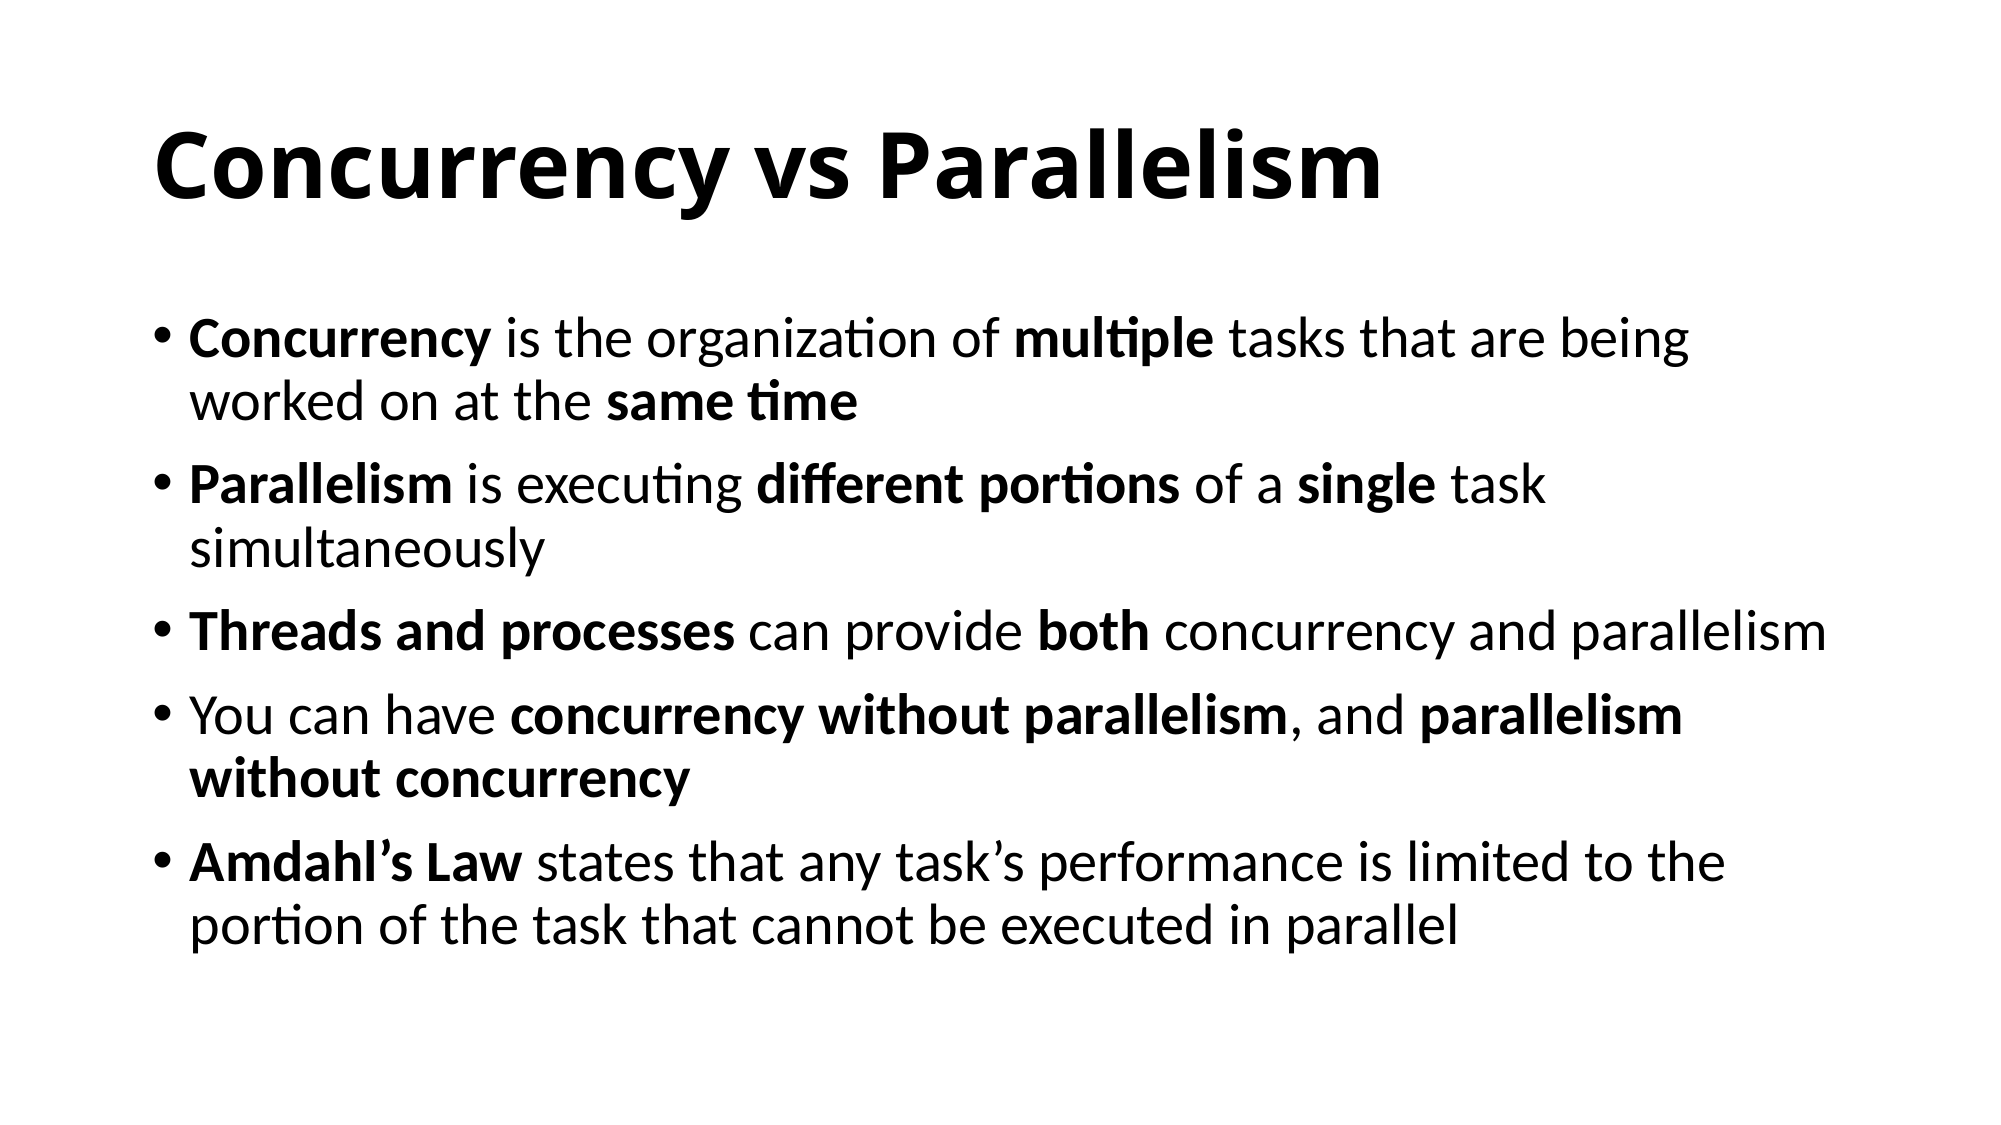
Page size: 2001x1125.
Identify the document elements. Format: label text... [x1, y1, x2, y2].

list Concurrency is the organization of multiple tasks that are being worked on at the same time Parallelism is executing different portions of a single task simultaneously Threads and processes can provide both concurrency and parallelism You can have concurrency without parallelism, and parallelism without concurrency Amdahl’s Law states that any task’s performance is limited to the portion of the task that cannot be executed in parallel [137, 299, 1863, 1014]
title Concurrency vs Parallelism [137, 59, 1863, 278]
